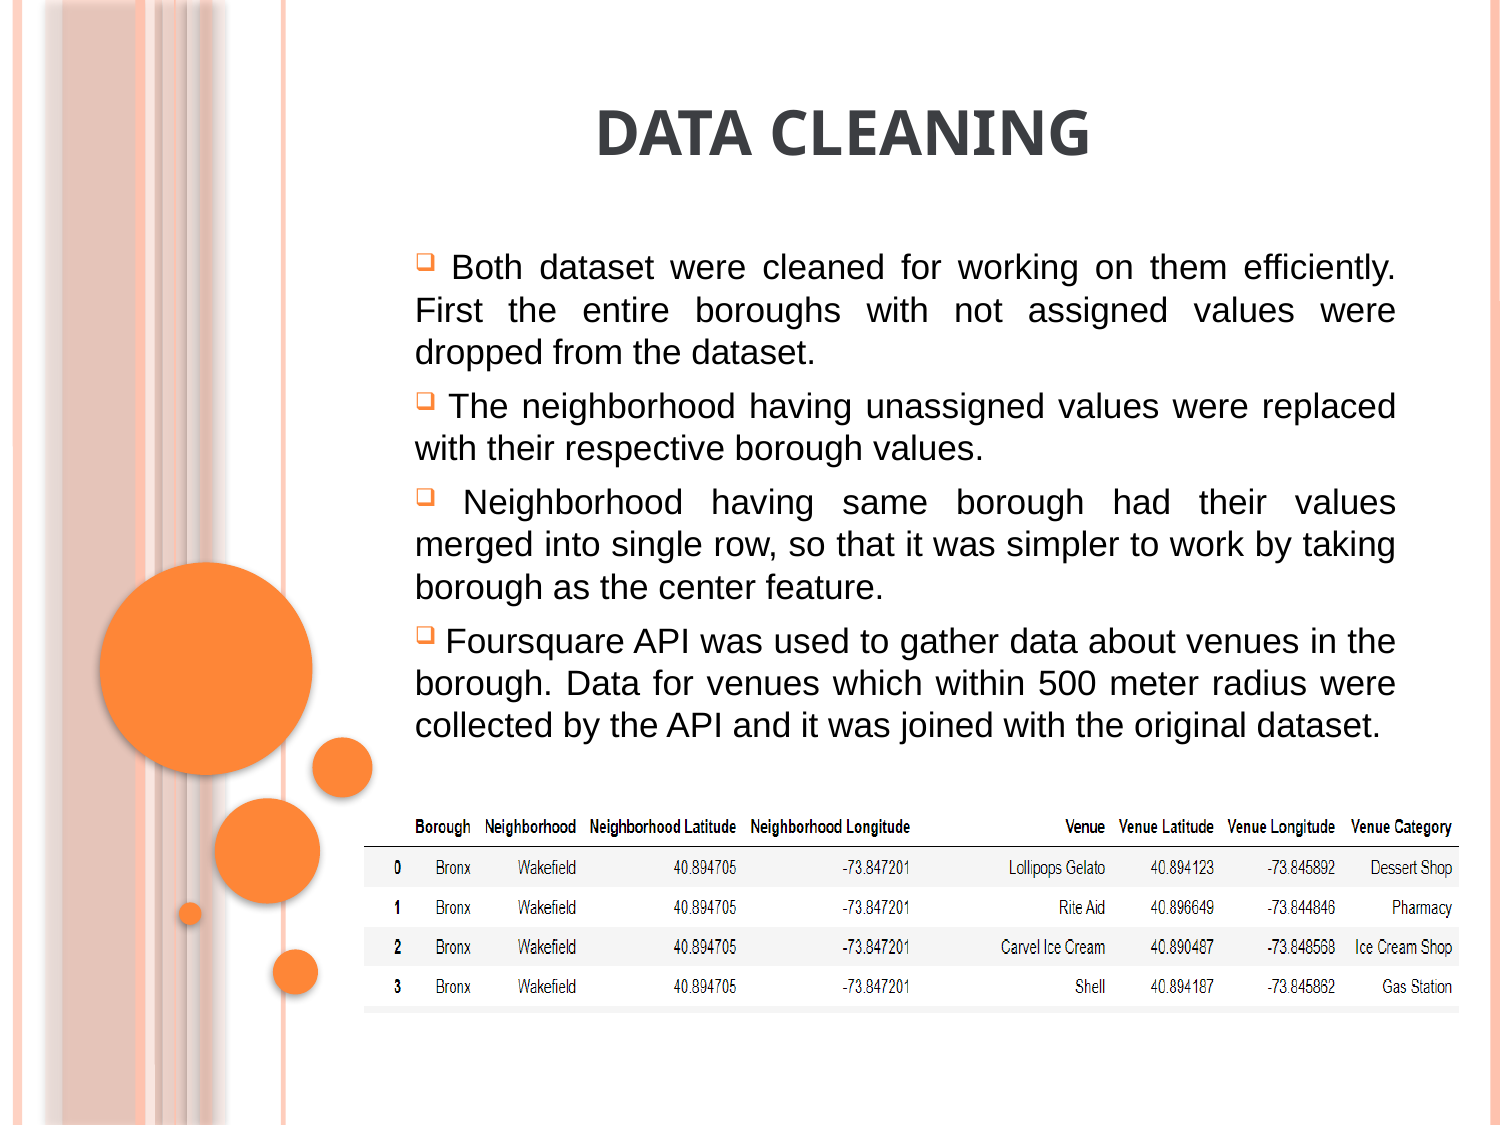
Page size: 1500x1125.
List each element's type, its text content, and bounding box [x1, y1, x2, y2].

picture [361, 799, 1470, 1014]
subtitle Both dataset were cleaned for working on them efficiently. First the entire boroughs with not assigned values were dropped from the dataset. The neighborhood having unassigned values were replaced with their respective borough values. Neighborhood having same borough had their values merged into single row, so that it was simpler to work by taking borough as the center feature. Foursquare API was used to gather data about venues in the borough. Data for venues which within 500 meter radius were collected by the API and it was joined with the original dataset. [399, 237, 1413, 763]
title Data Cleaning [337, 37, 1350, 175]
